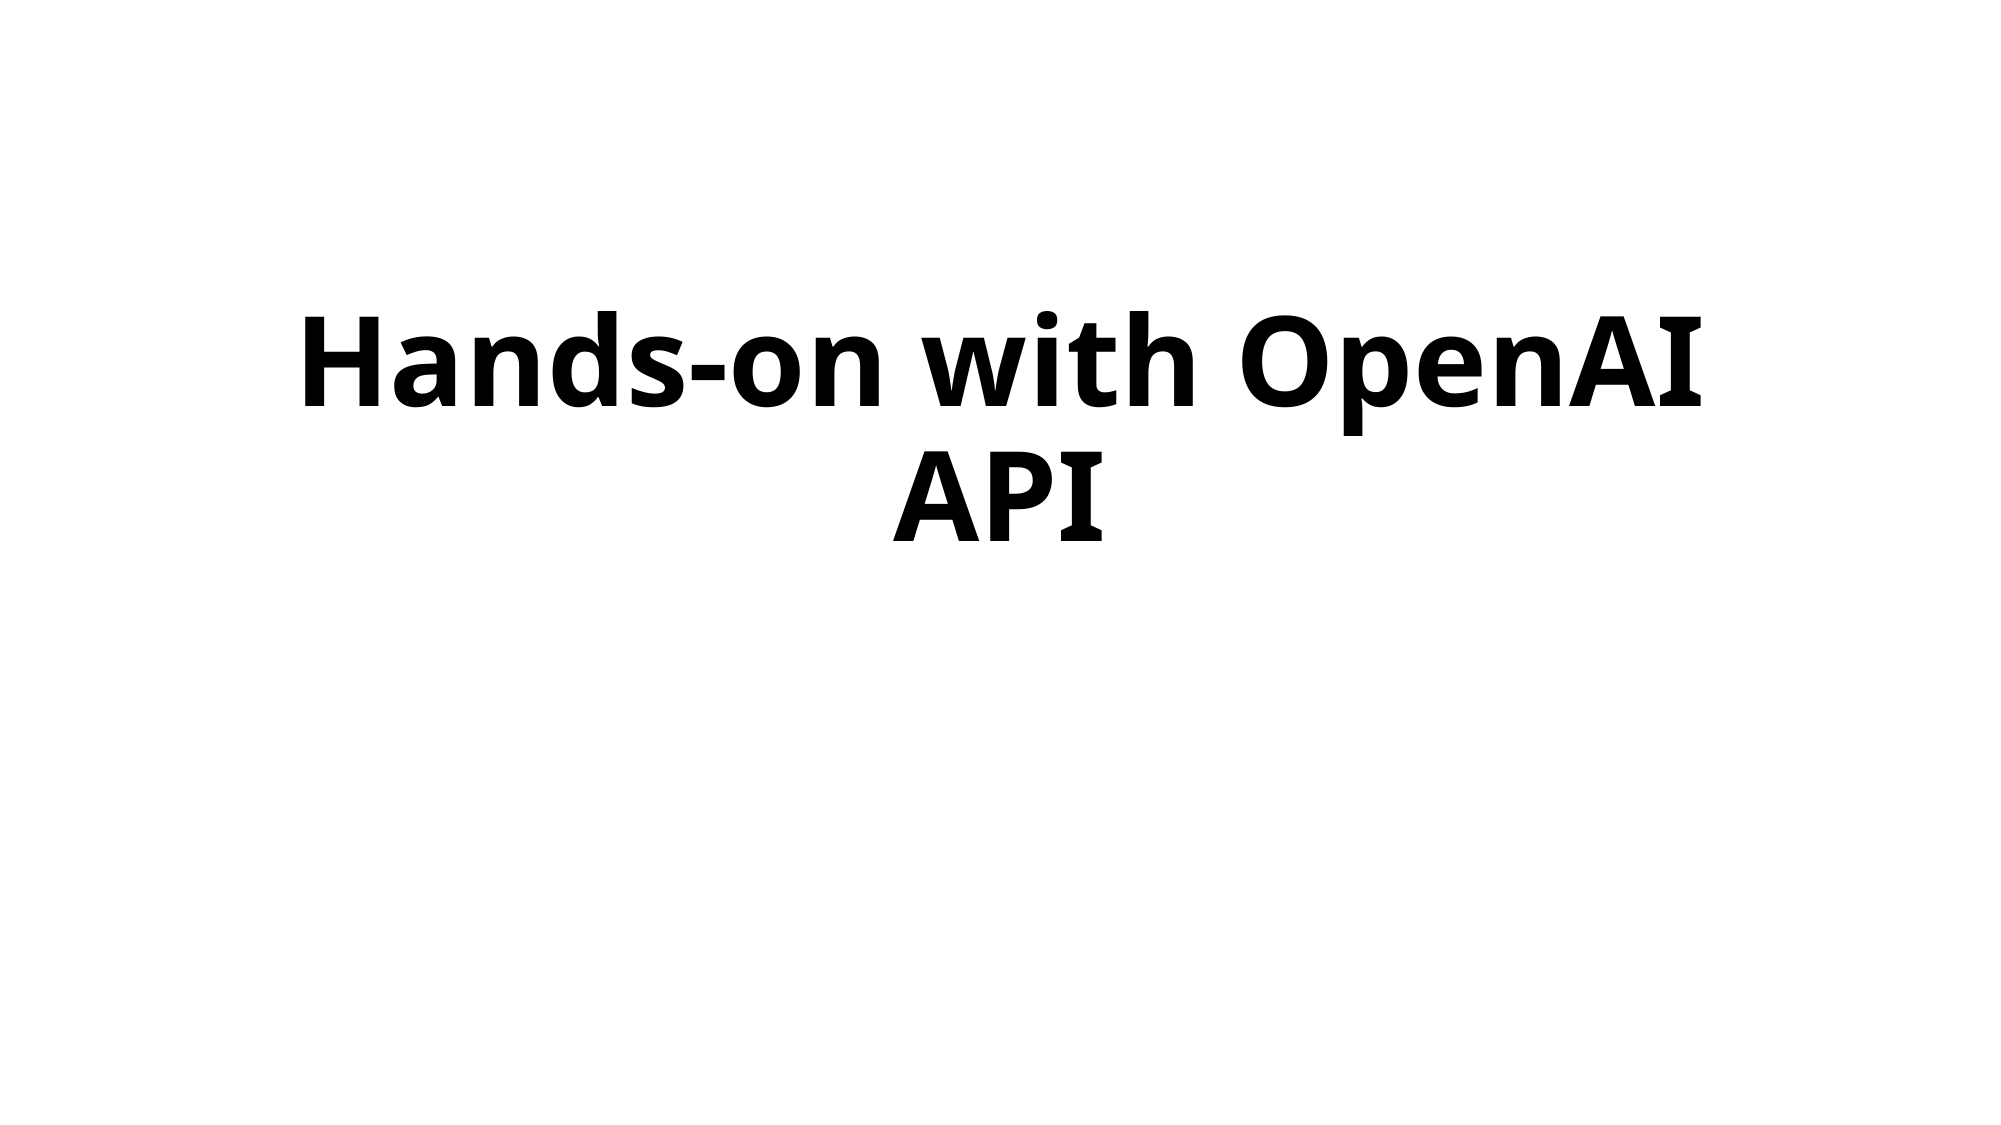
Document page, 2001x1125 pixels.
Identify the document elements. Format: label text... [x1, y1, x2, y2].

title Hands-on with OpenAI API [249, 184, 1750, 576]
